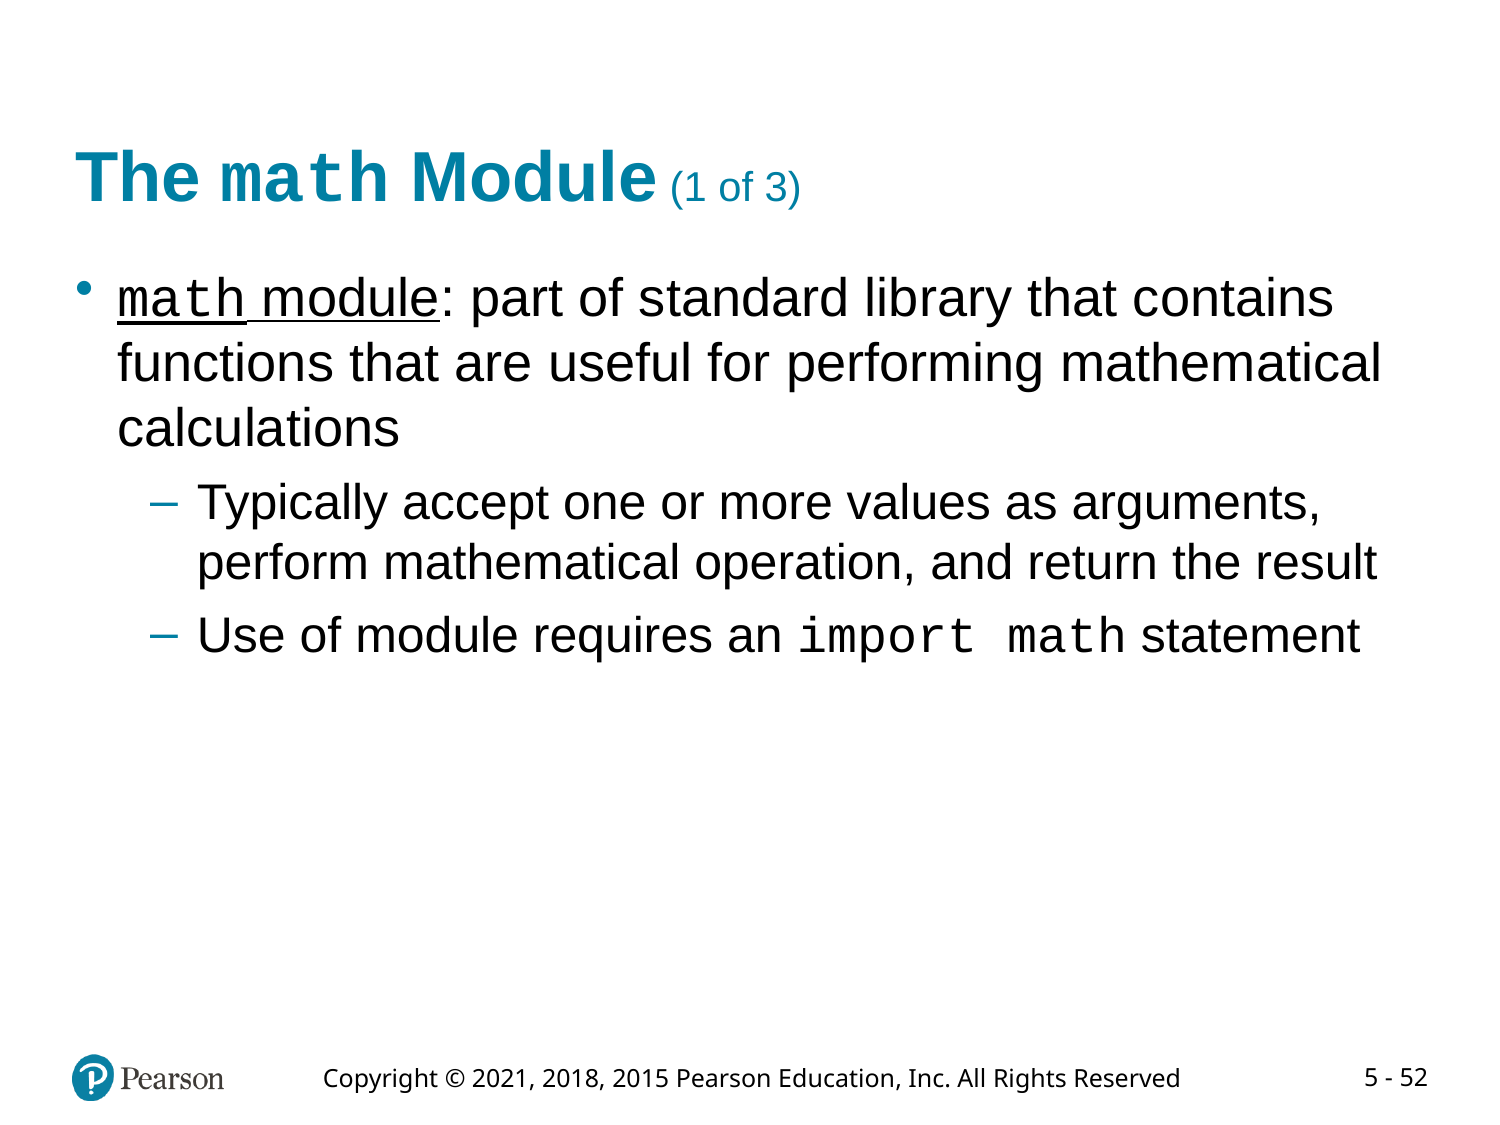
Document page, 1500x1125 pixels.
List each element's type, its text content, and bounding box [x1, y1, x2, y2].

title The math Module (1 of 3) [75, 35, 1425, 216]
picture [72, 1087, 83, 1101]
list math module: part of standard library that contains functions that are useful for performing mathematical calculations Typically accept one or more values as arguments, perform mathematical operation, and return the result Use of module requires an import math statement [75, 262, 1425, 1005]
picture [72, 1054, 89, 1072]
picture [81, 1064, 107, 1089]
picture [99, 1054, 224, 1101]
